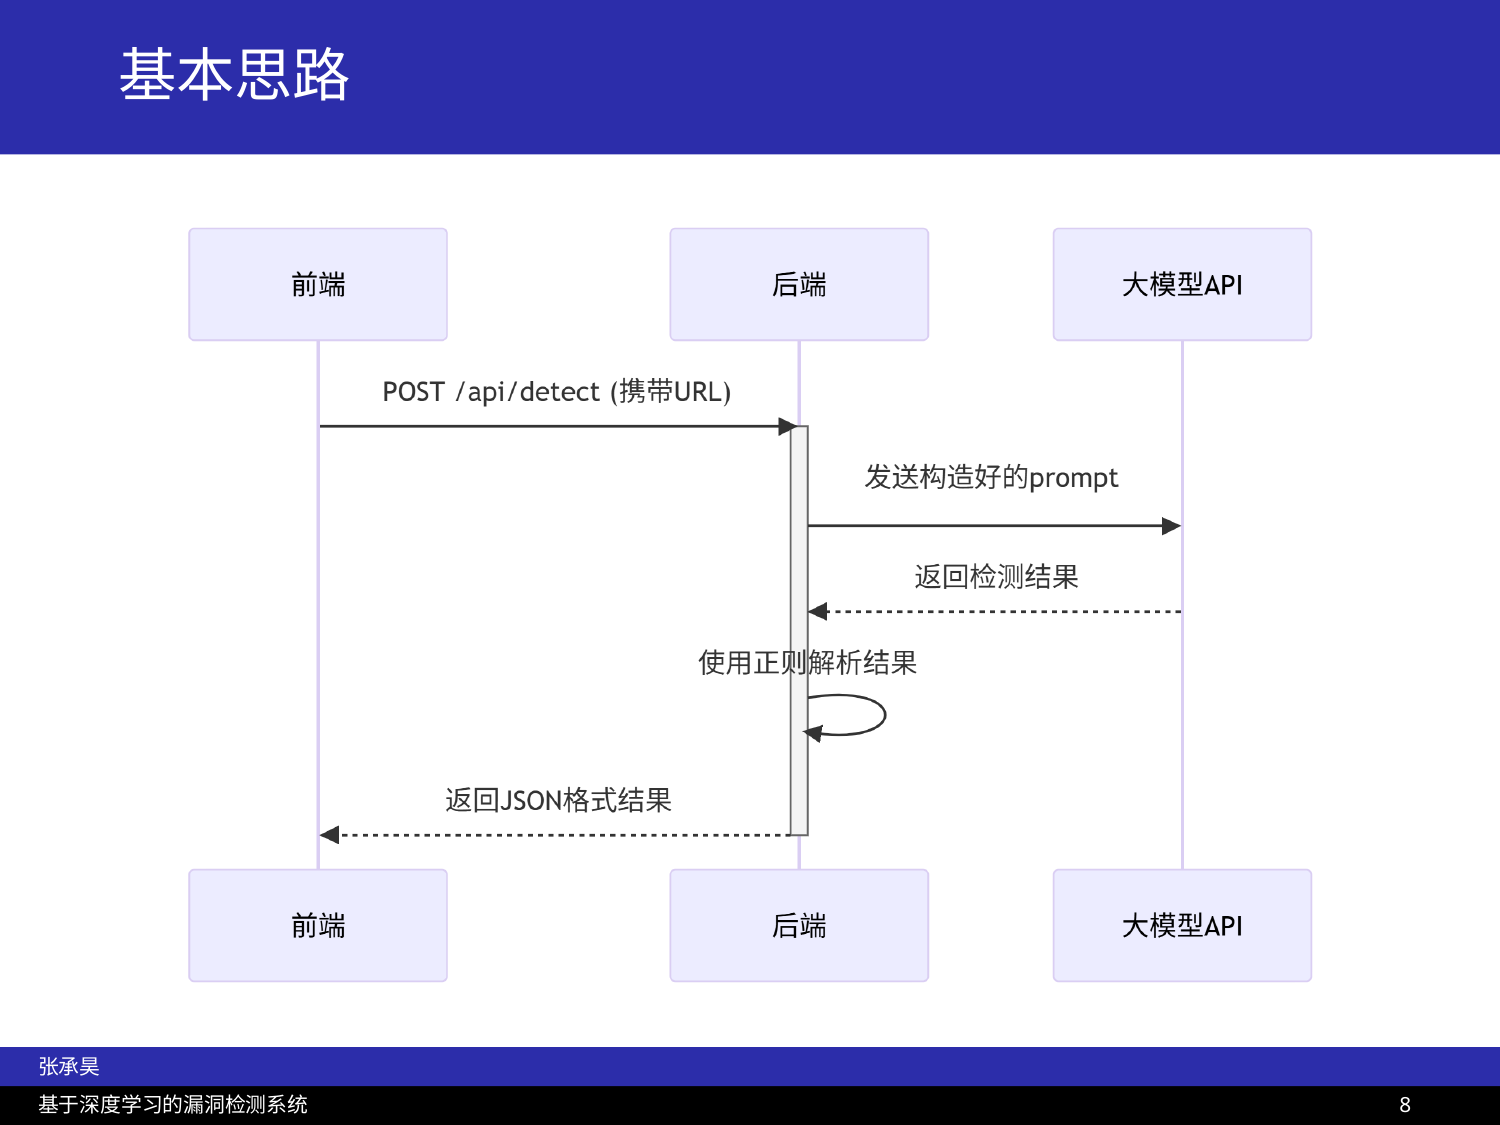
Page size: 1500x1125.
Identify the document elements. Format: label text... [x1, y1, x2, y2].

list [103, 211, 1397, 1000]
title 基本思路 [103, 7, 1397, 147]
